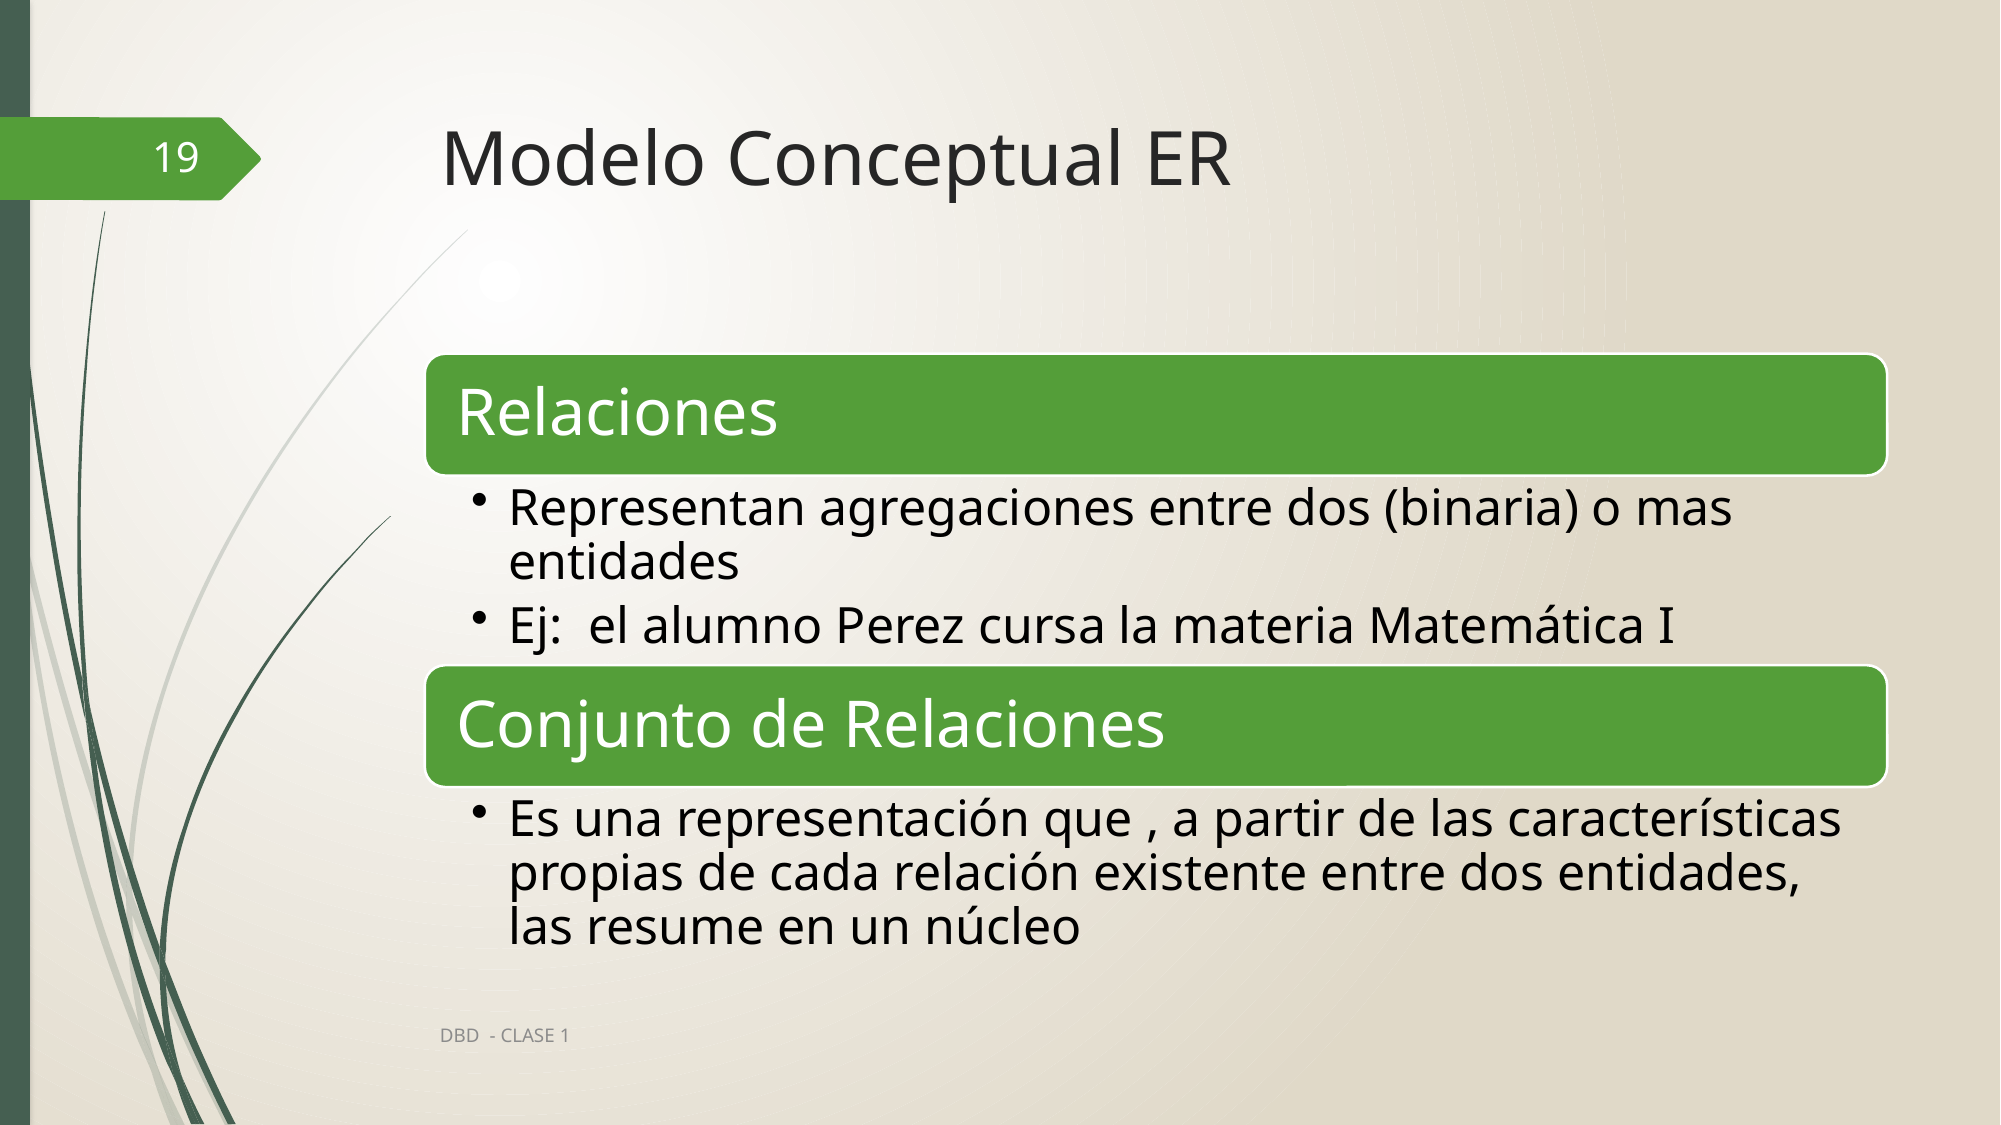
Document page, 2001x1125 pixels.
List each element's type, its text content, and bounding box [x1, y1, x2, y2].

footer DBD - CLASE 1 [424, 1006, 1675, 1067]
title Modelo Conceptual ER [425, 102, 1888, 313]
slide_number 19 [87, 129, 216, 190]
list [424, 349, 1888, 971]
